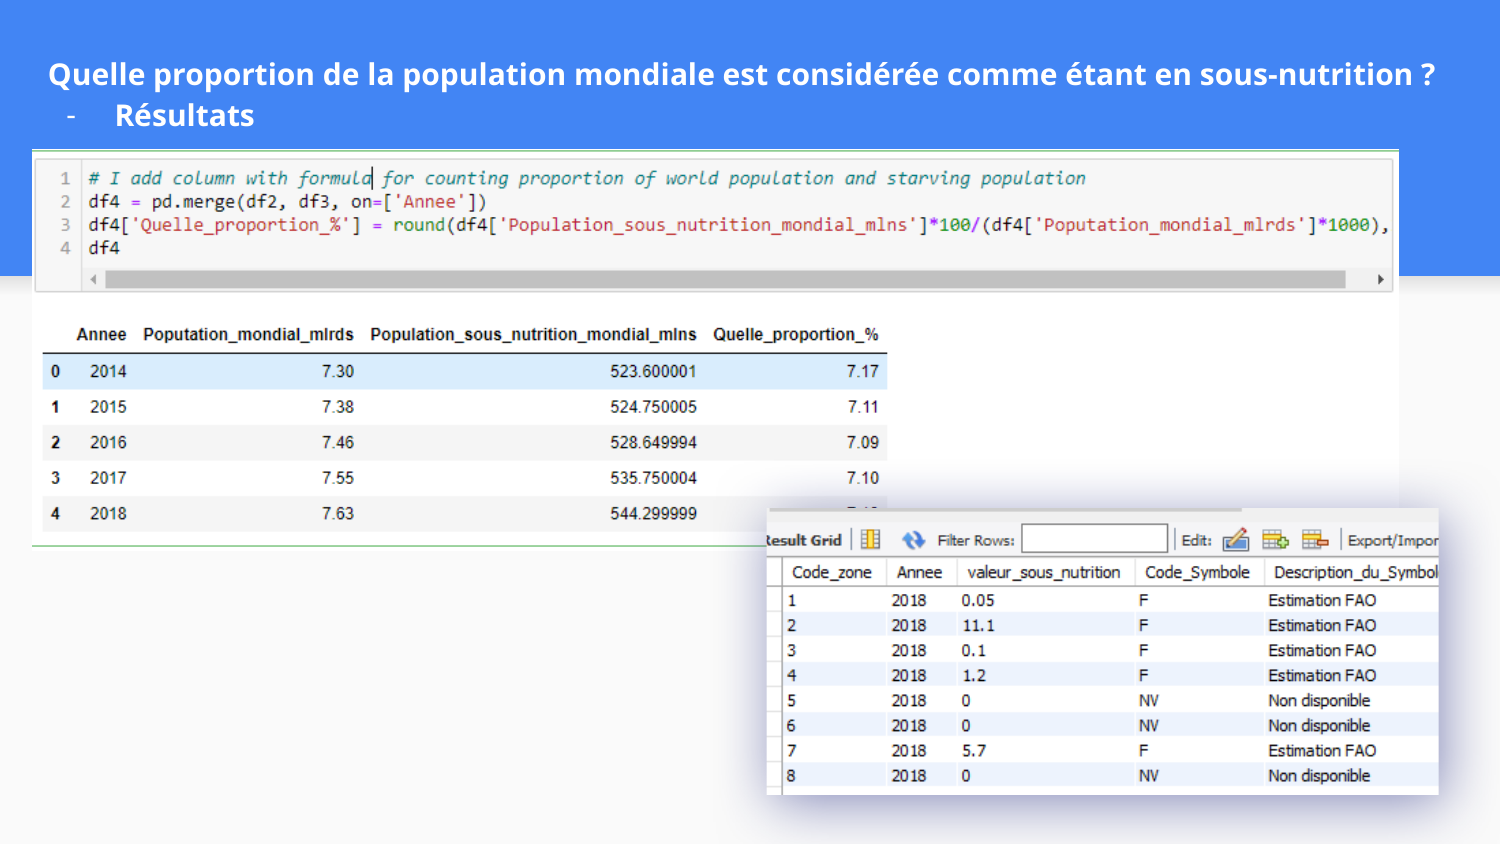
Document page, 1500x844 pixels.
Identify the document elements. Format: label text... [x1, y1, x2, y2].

picture [32, 149, 1439, 795]
title Quelle proportion de la population mondiale est considérée comme étant en sous-nutrition ? Résultats [32, 11, 1468, 150]
